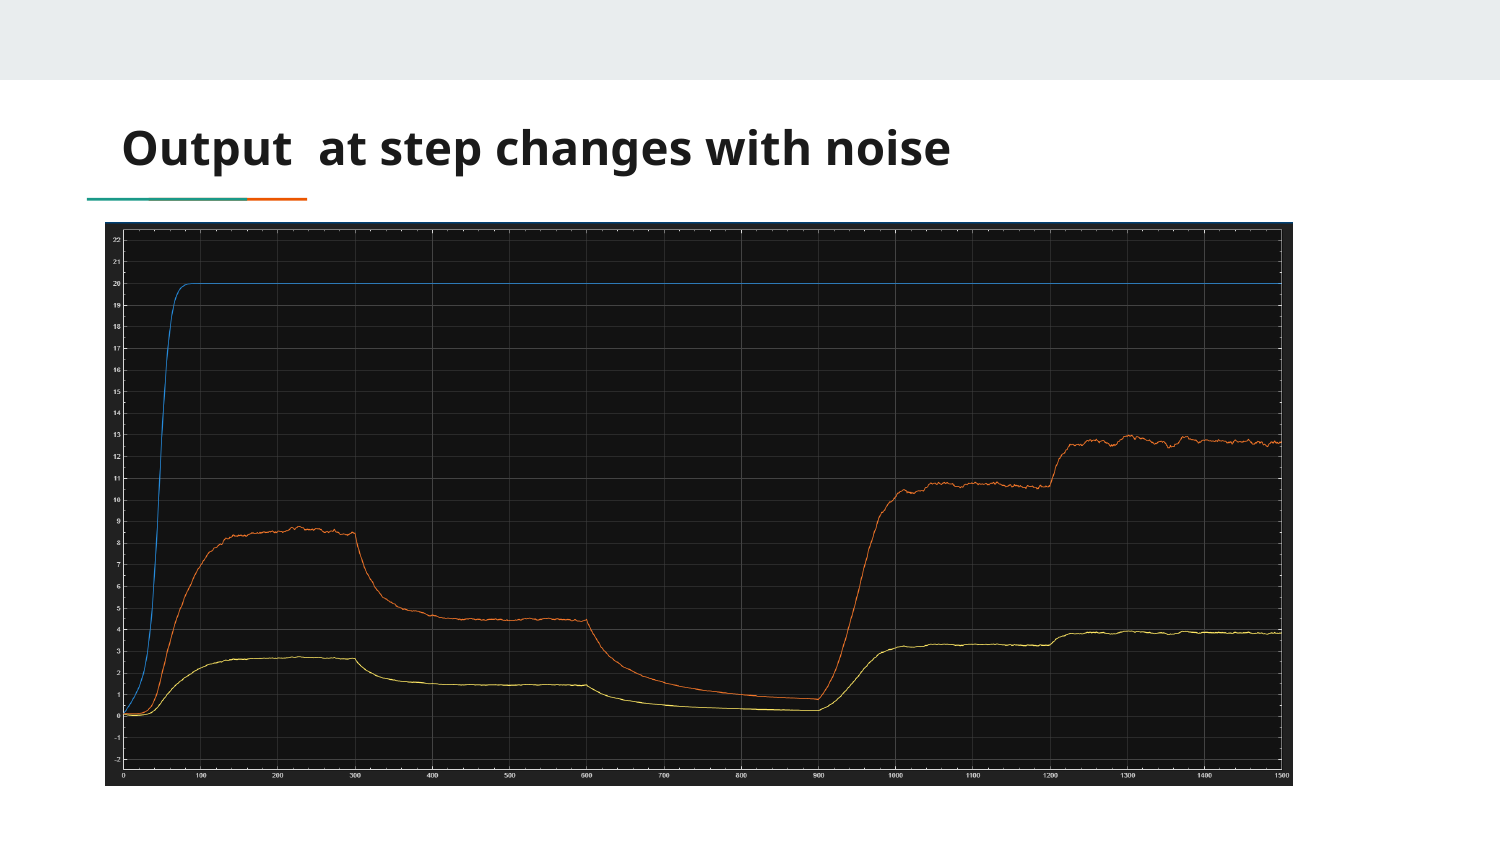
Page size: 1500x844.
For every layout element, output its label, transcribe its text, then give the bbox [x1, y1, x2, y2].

title Output at step changes with noise [105, 103, 1368, 191]
picture [105, 222, 1293, 786]
